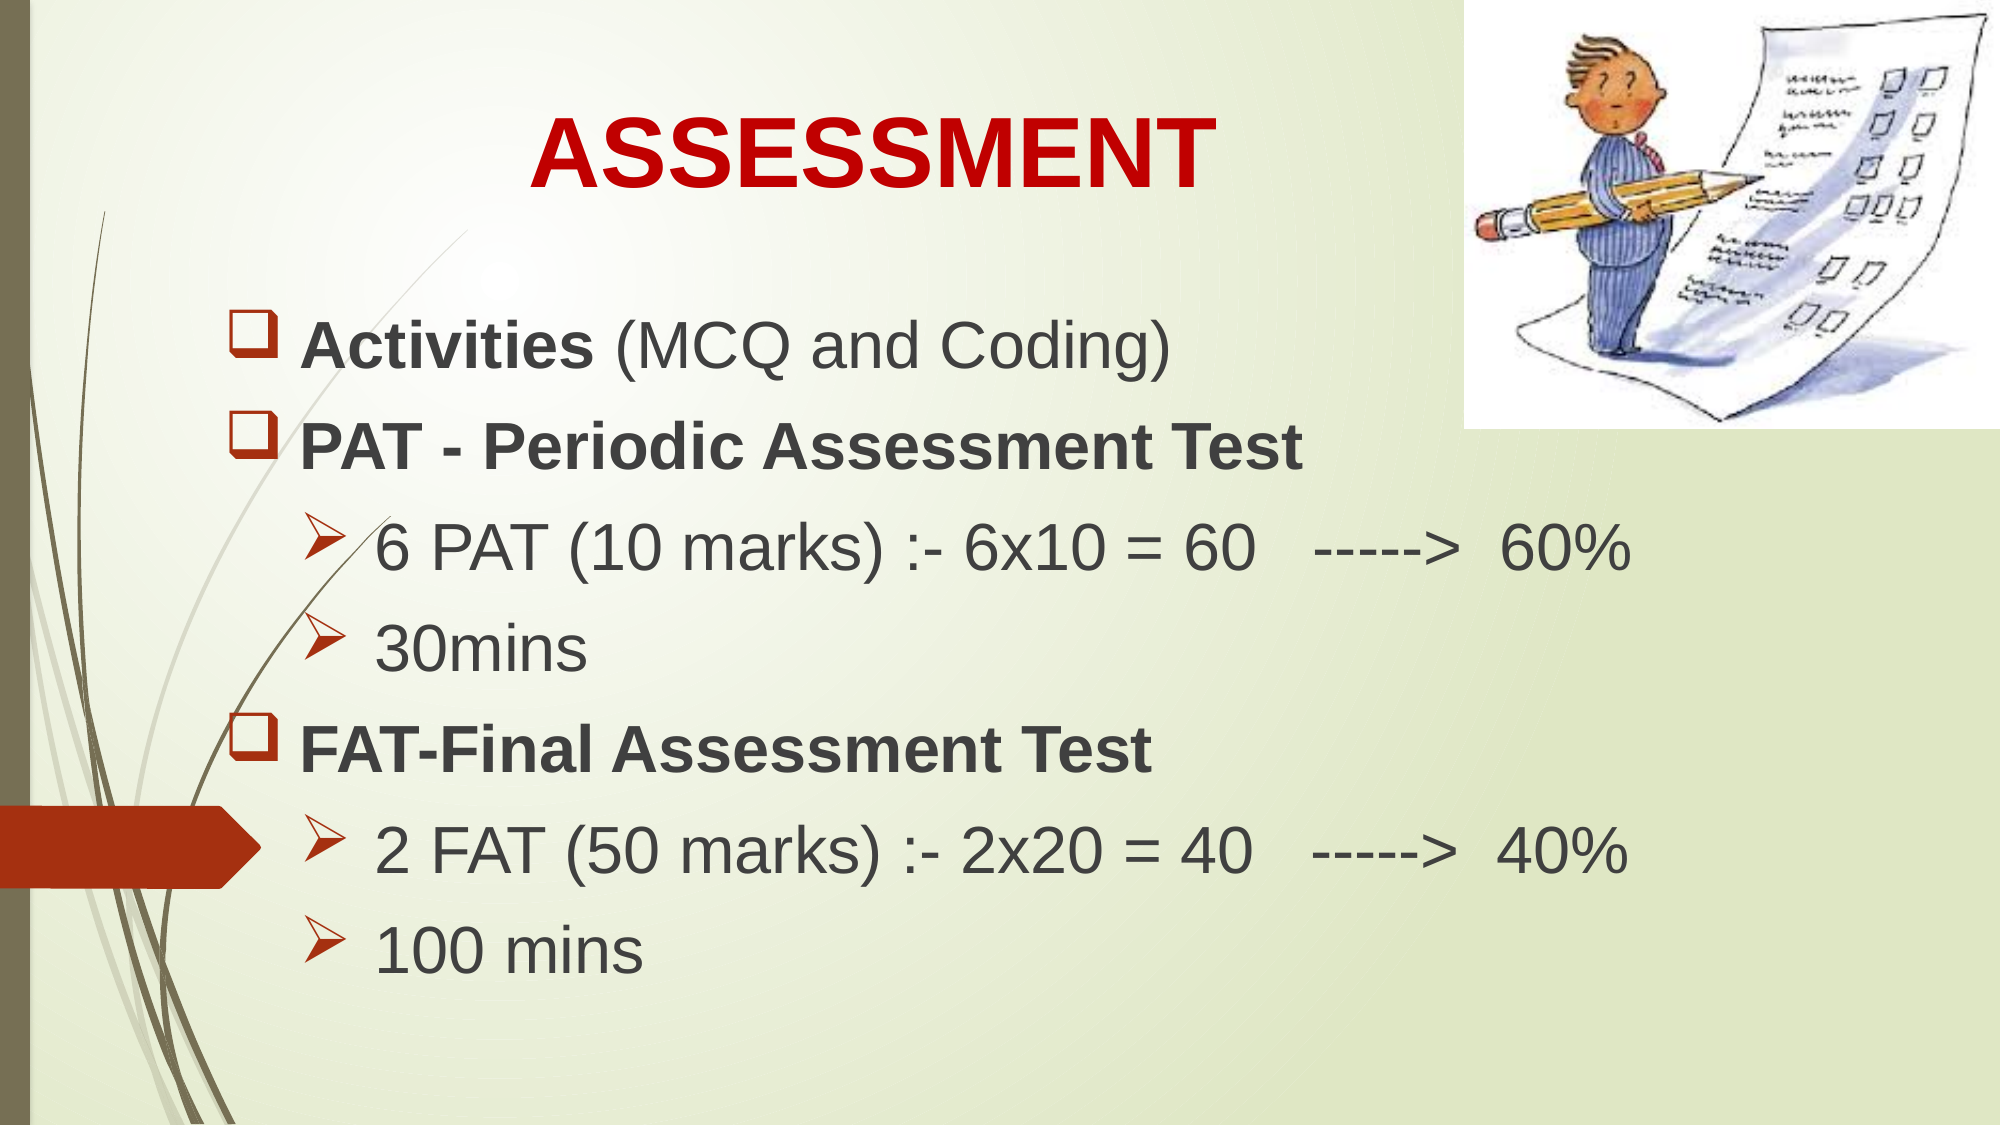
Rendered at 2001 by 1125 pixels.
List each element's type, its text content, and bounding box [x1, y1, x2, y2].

title ASSESSMENT [311, 100, 1435, 215]
picture [1463, 0, 2000, 430]
list Activities (MCQ and Coding) PAT - Periodic Assessment Test 6 PAT (10 marks) :- 6x10 = 60 -----> 60% 30mins FAT-Final Assessment Test 2 FAT (50 marks) :- 2x20 = 40 -----> 40% 100 mins [209, 294, 1733, 1026]
